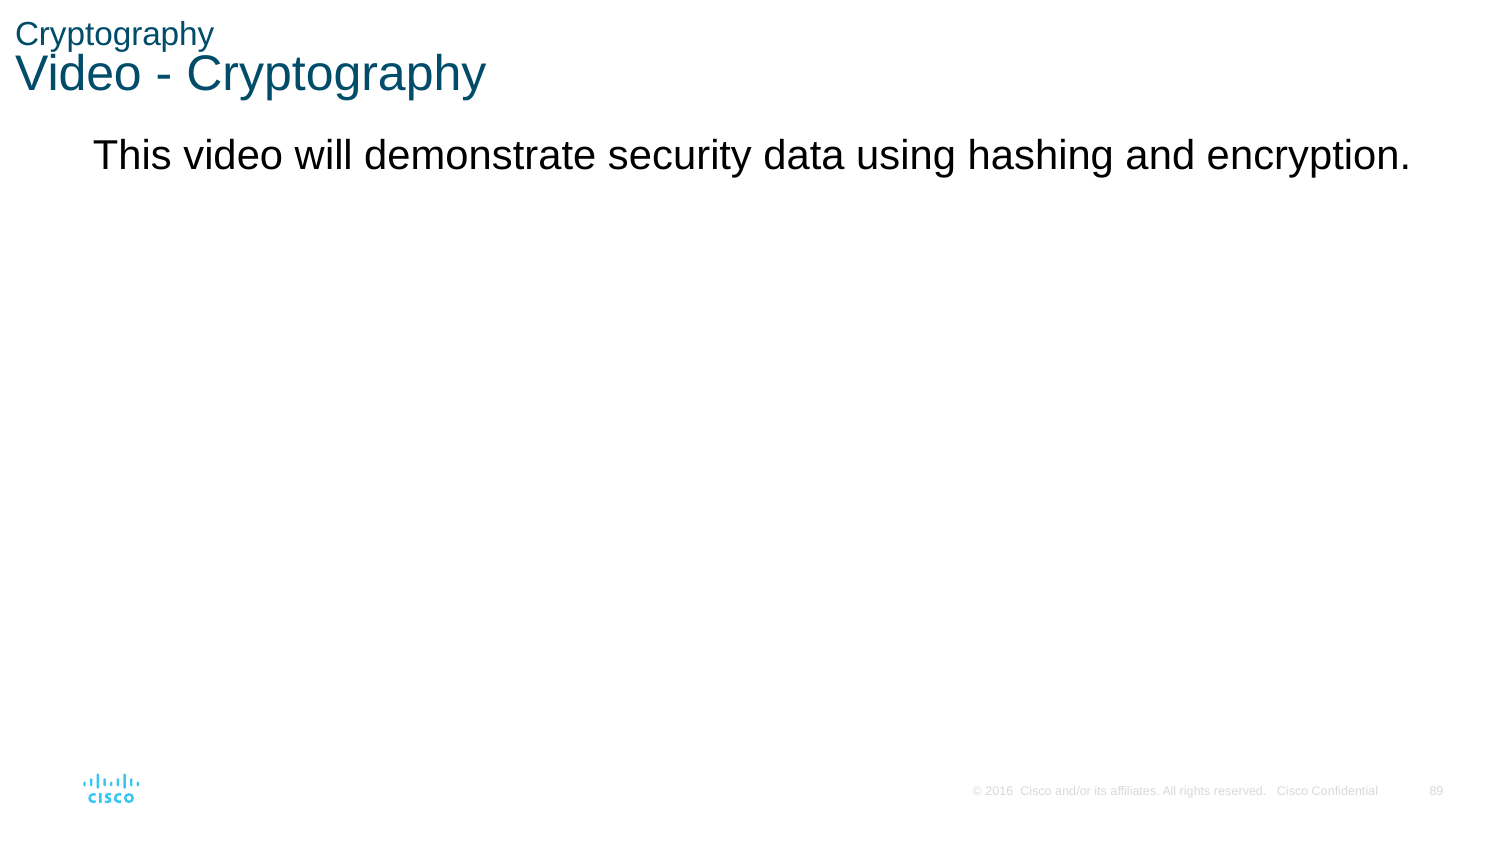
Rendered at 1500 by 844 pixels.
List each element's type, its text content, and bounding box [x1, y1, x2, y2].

title Cryptography Video - Cryptography [0, 0, 1369, 121]
list This video will demonstrate security data using hashing and encryption. [77, 120, 1437, 726]
